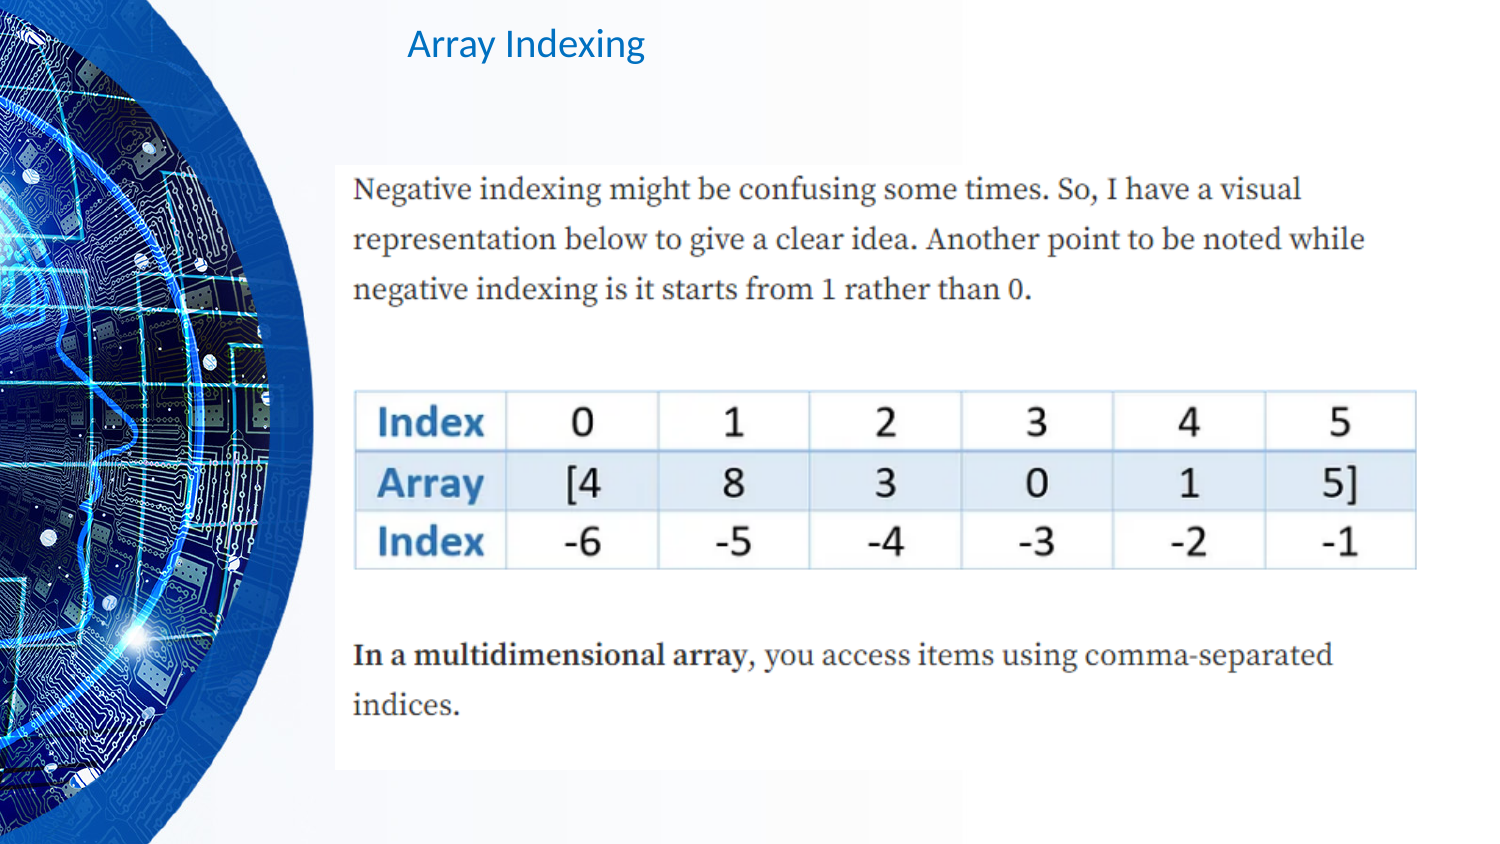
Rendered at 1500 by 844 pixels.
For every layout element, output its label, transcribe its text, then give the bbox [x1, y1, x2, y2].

title Array Indexing [392, 9, 1281, 74]
picture [0, 0, 1500, 844]
